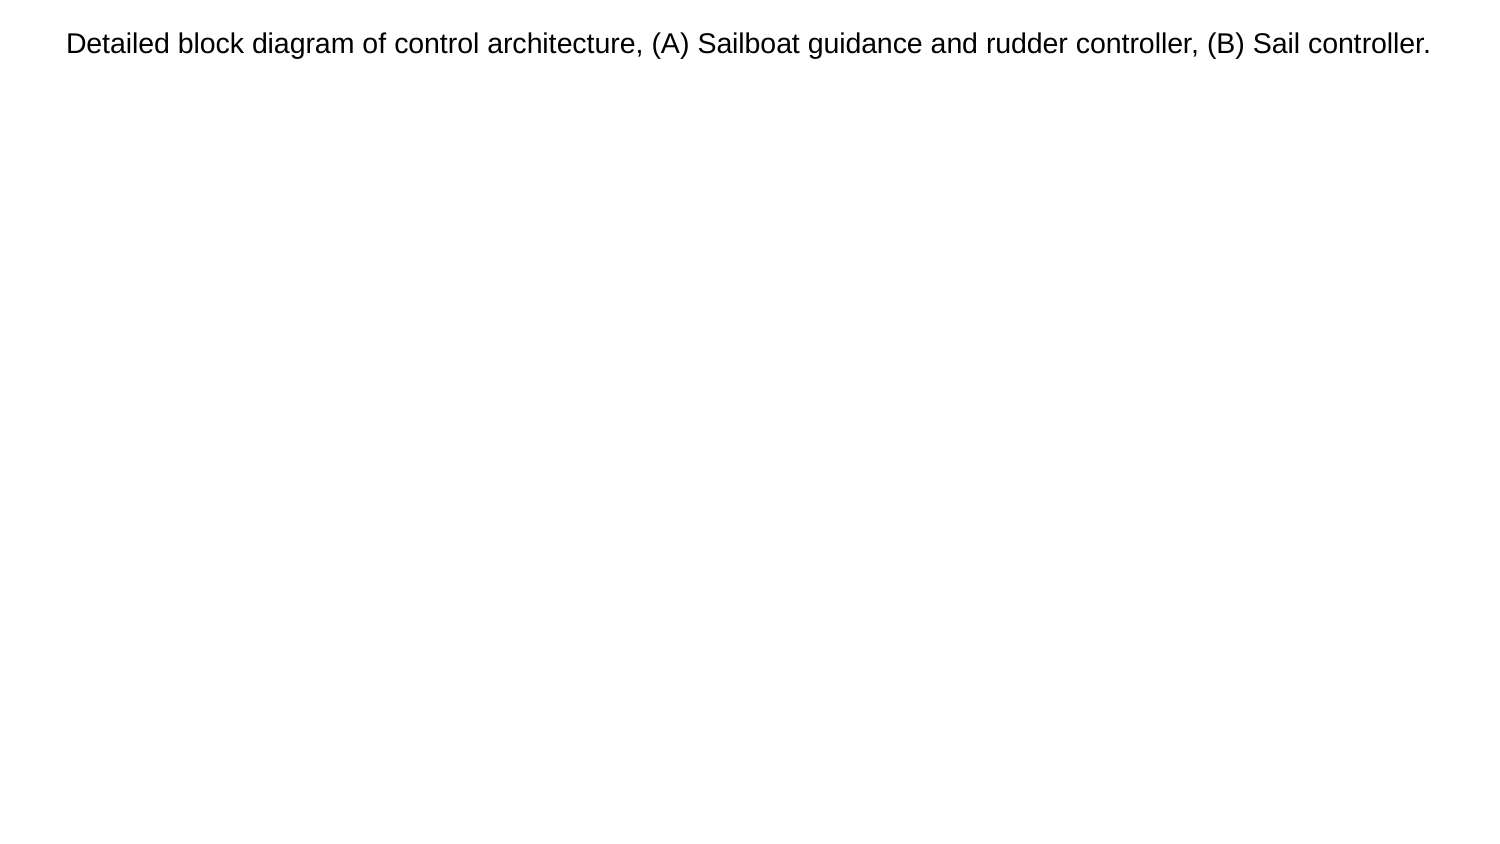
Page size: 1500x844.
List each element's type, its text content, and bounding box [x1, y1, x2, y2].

title Detailed block diagram of control architecture, (A) Sailboat guidance and rudder controller, (B) Sail controller. [51, 10, 1449, 105]
